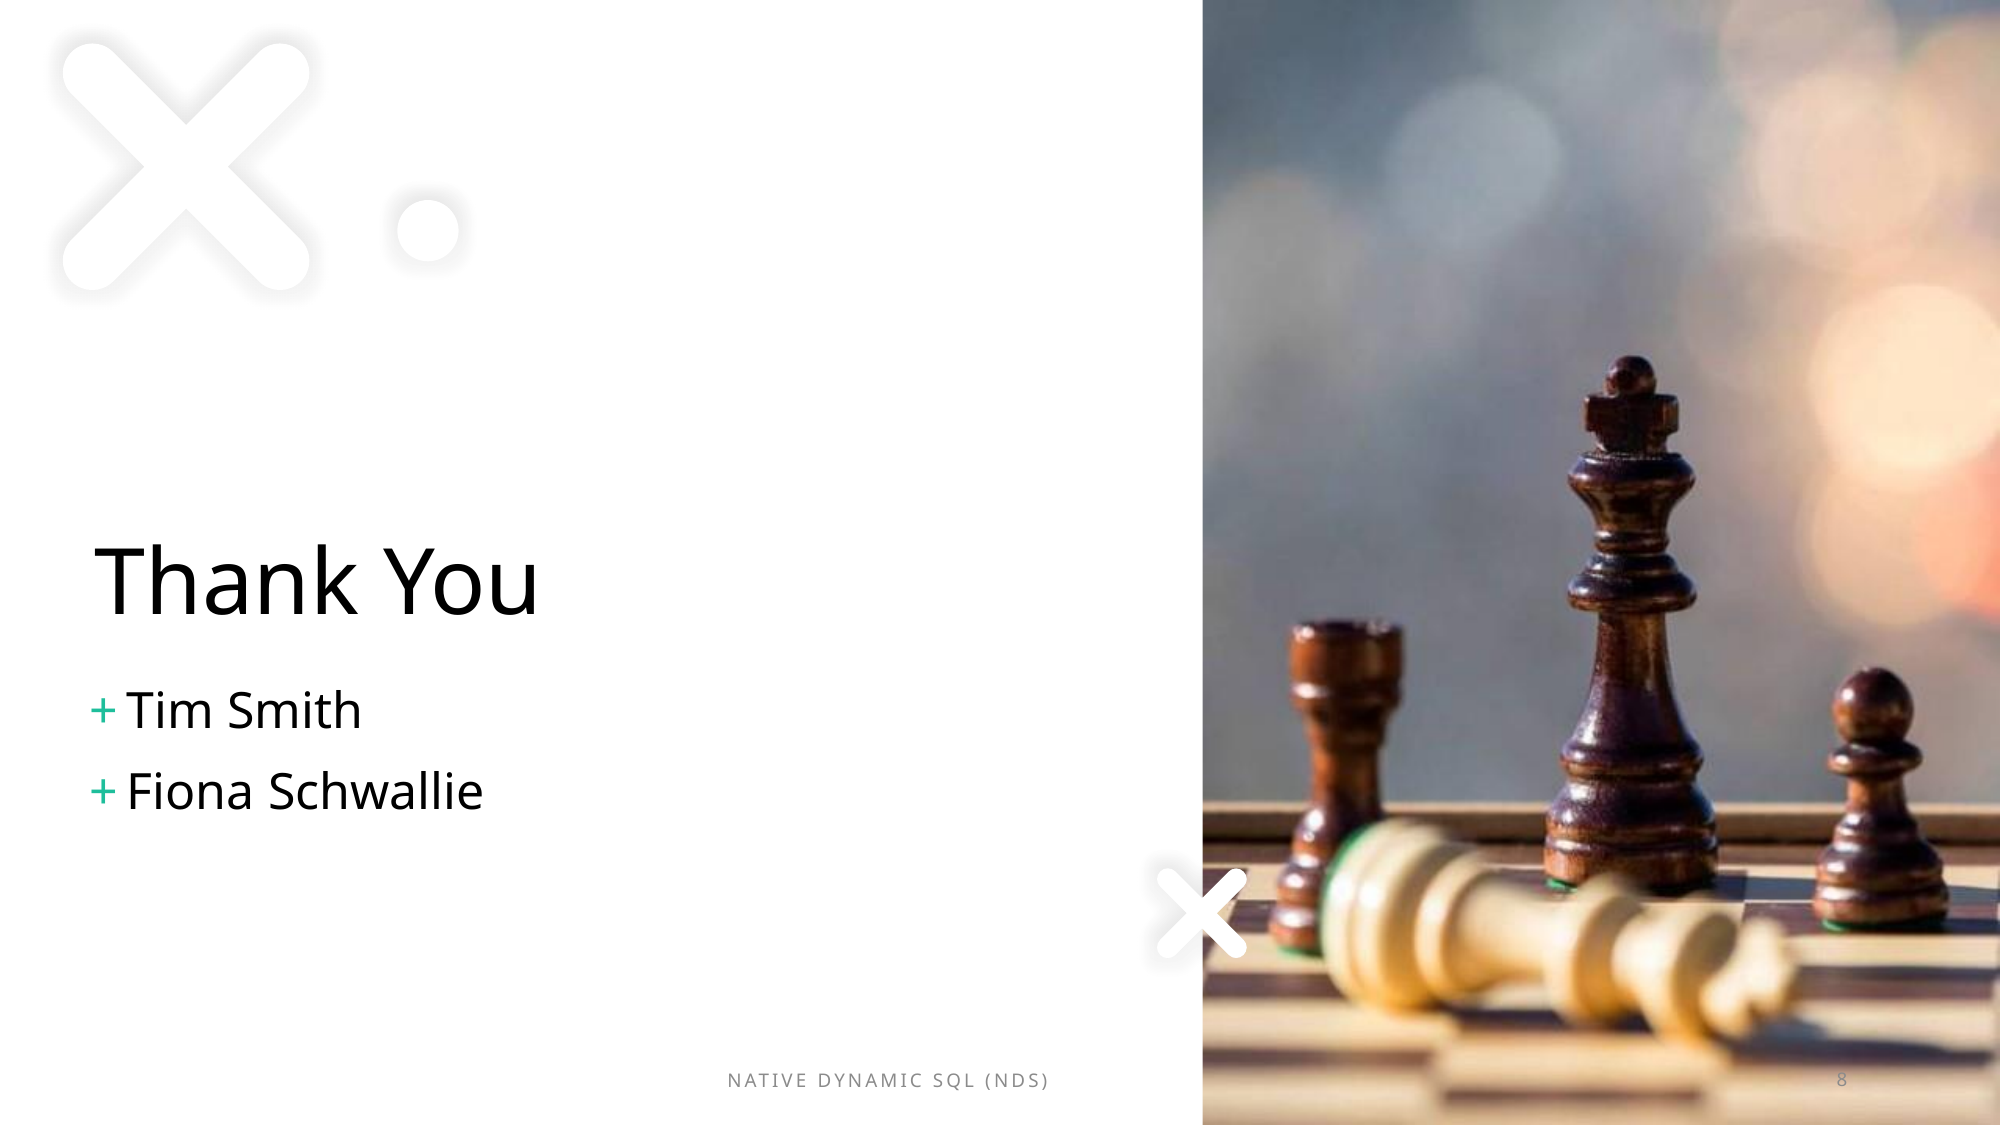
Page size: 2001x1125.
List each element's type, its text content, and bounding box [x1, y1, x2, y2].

title Thank You [79, 119, 1047, 642]
footer Native Dynamic SQL (NDS) [587, 1050, 1188, 1110]
picture [1202, 0, 2000, 1125]
list Tim Smith Fiona Schwallie [74, 671, 1047, 1082]
